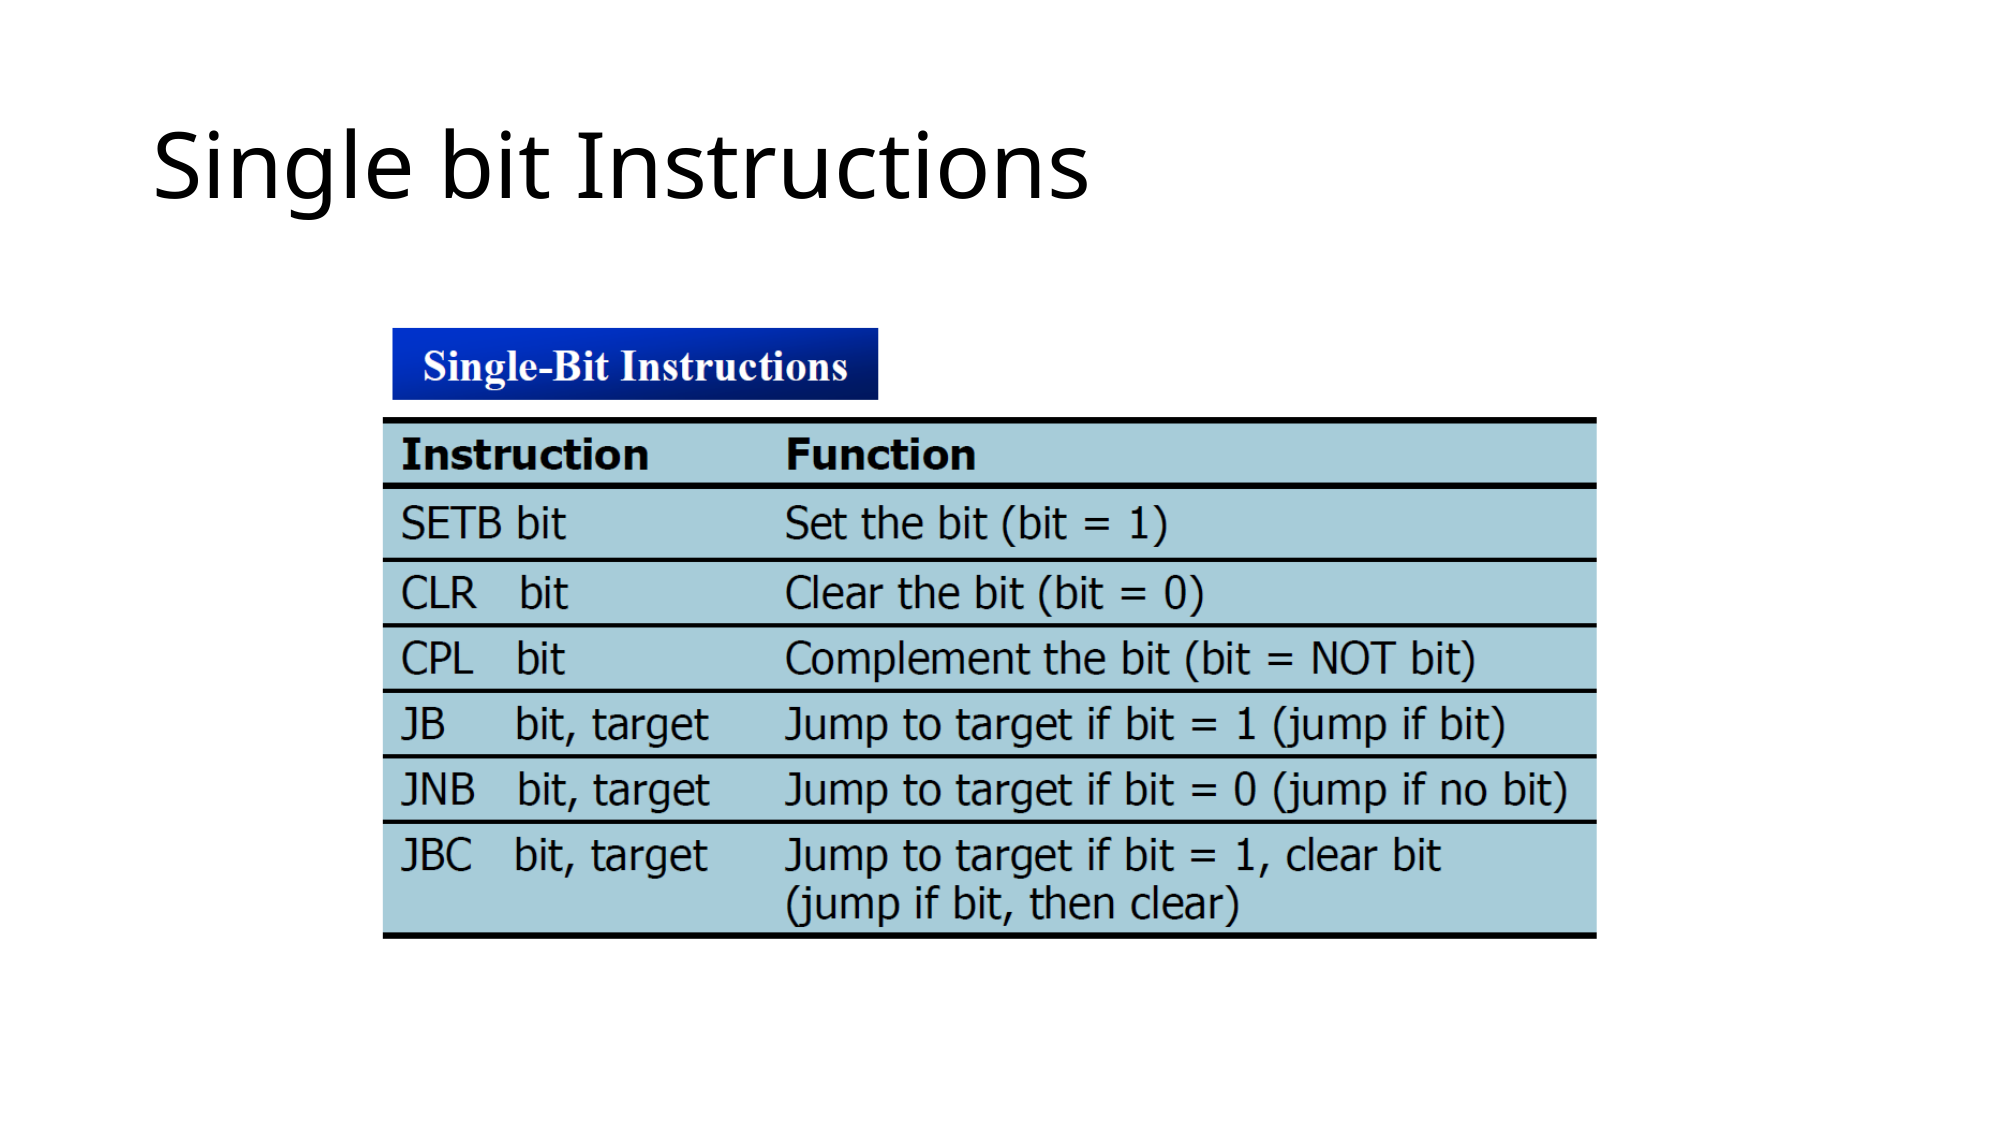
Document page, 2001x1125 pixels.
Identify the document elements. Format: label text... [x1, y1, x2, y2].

title Single bit Instructions [137, 59, 1863, 278]
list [355, 299, 1645, 1014]
